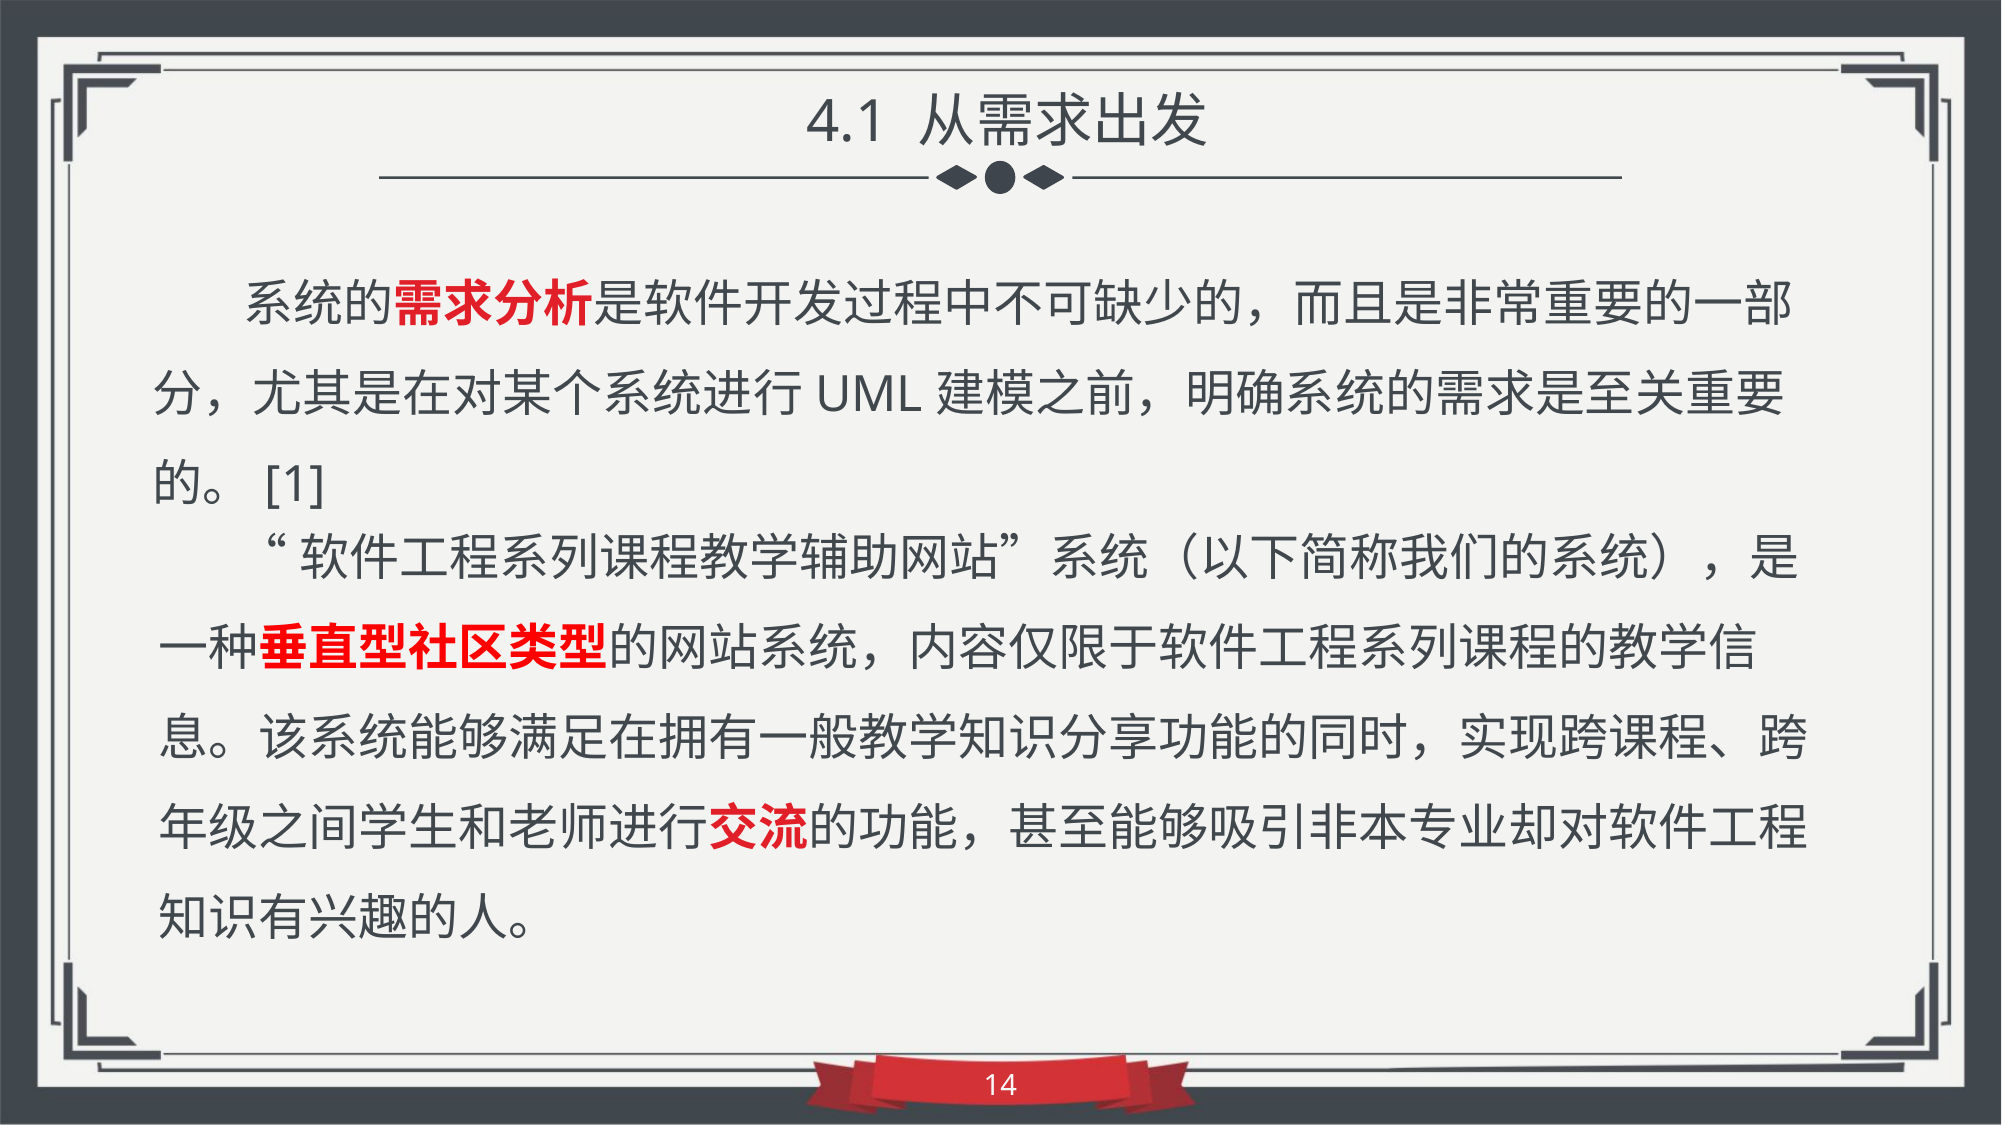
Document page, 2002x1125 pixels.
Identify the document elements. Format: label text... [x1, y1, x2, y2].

text_box 系统的需求分析是软件开发过程中不可缺少的，而且是非常重要的一部分，尤其是在对某个系统进行UML建模之前，明确系统的需求是至关重要的。[1] [138, 234, 1851, 519]
picture [0, 0, 2002, 1125]
text_box 4.1 从需求出发 [165, 83, 1851, 154]
text_box “软件工程系列课程教学辅助网站”系统（以下简称我们的系统），是一种垂直型社区类型的网站系统，内容仅限于软件工程系列课程的教学信息。该系统能够满足在拥有一般教学知识分享功能的同时，实现跨课程、跨年级之间学生和老师进行交流的功能，甚至能够吸引非本专业却对软件工程知识有兴趣的人。 [143, 488, 1857, 954]
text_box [378, 160, 1623, 195]
